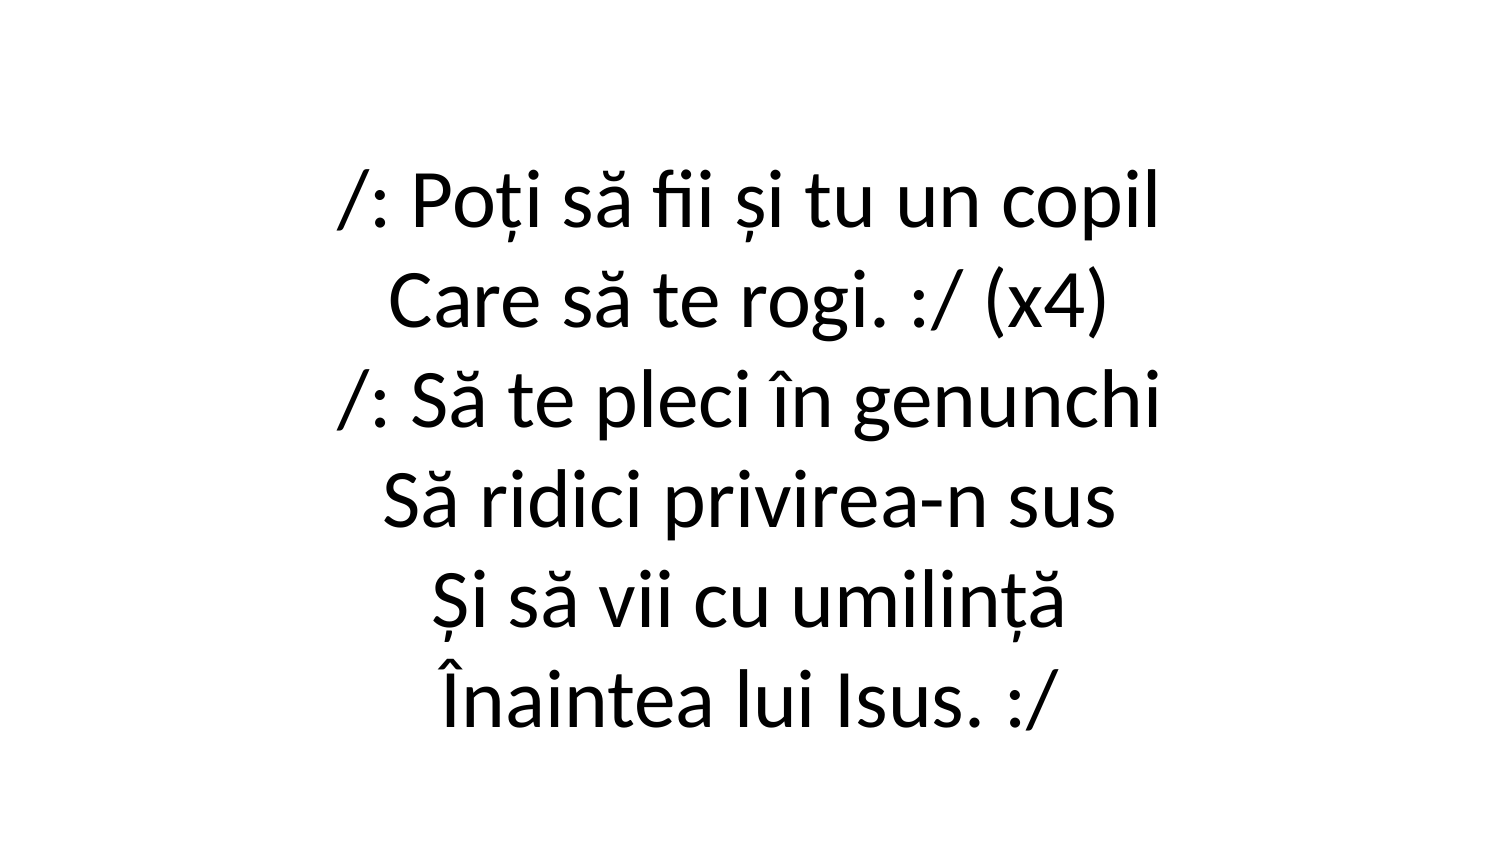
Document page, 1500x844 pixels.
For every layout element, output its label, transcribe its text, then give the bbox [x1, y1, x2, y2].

text_box /: Poți să fii și tu un copil Care să te rogi. :/ (x4) /: Să te pleci în genunchi Să ridici privirea-n sus Și să vii cu umilință Înaintea lui Isus. :/ [322, 92, 1178, 752]
